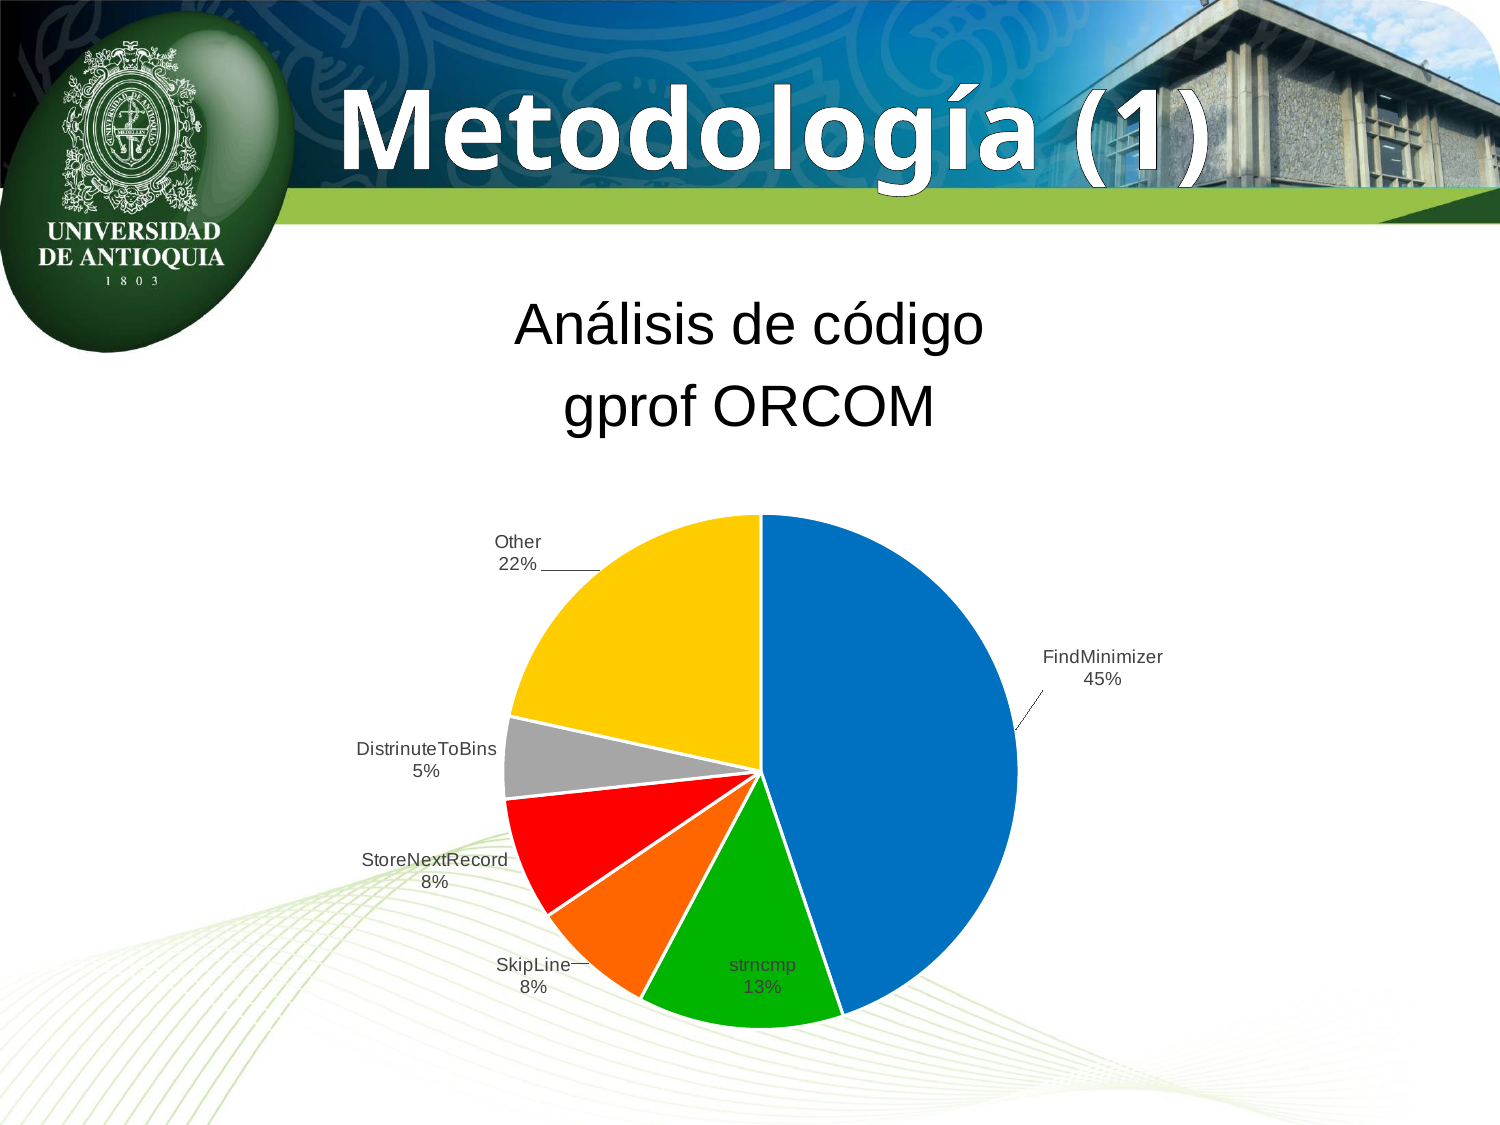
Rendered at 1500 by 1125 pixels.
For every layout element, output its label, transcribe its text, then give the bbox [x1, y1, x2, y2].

chart [277, 479, 1223, 1095]
title Metodología (1) [206, 30, 1341, 219]
list Análisis de código gprof ORCOM [52, 278, 1448, 882]
picture [0, 0, 1500, 1125]
